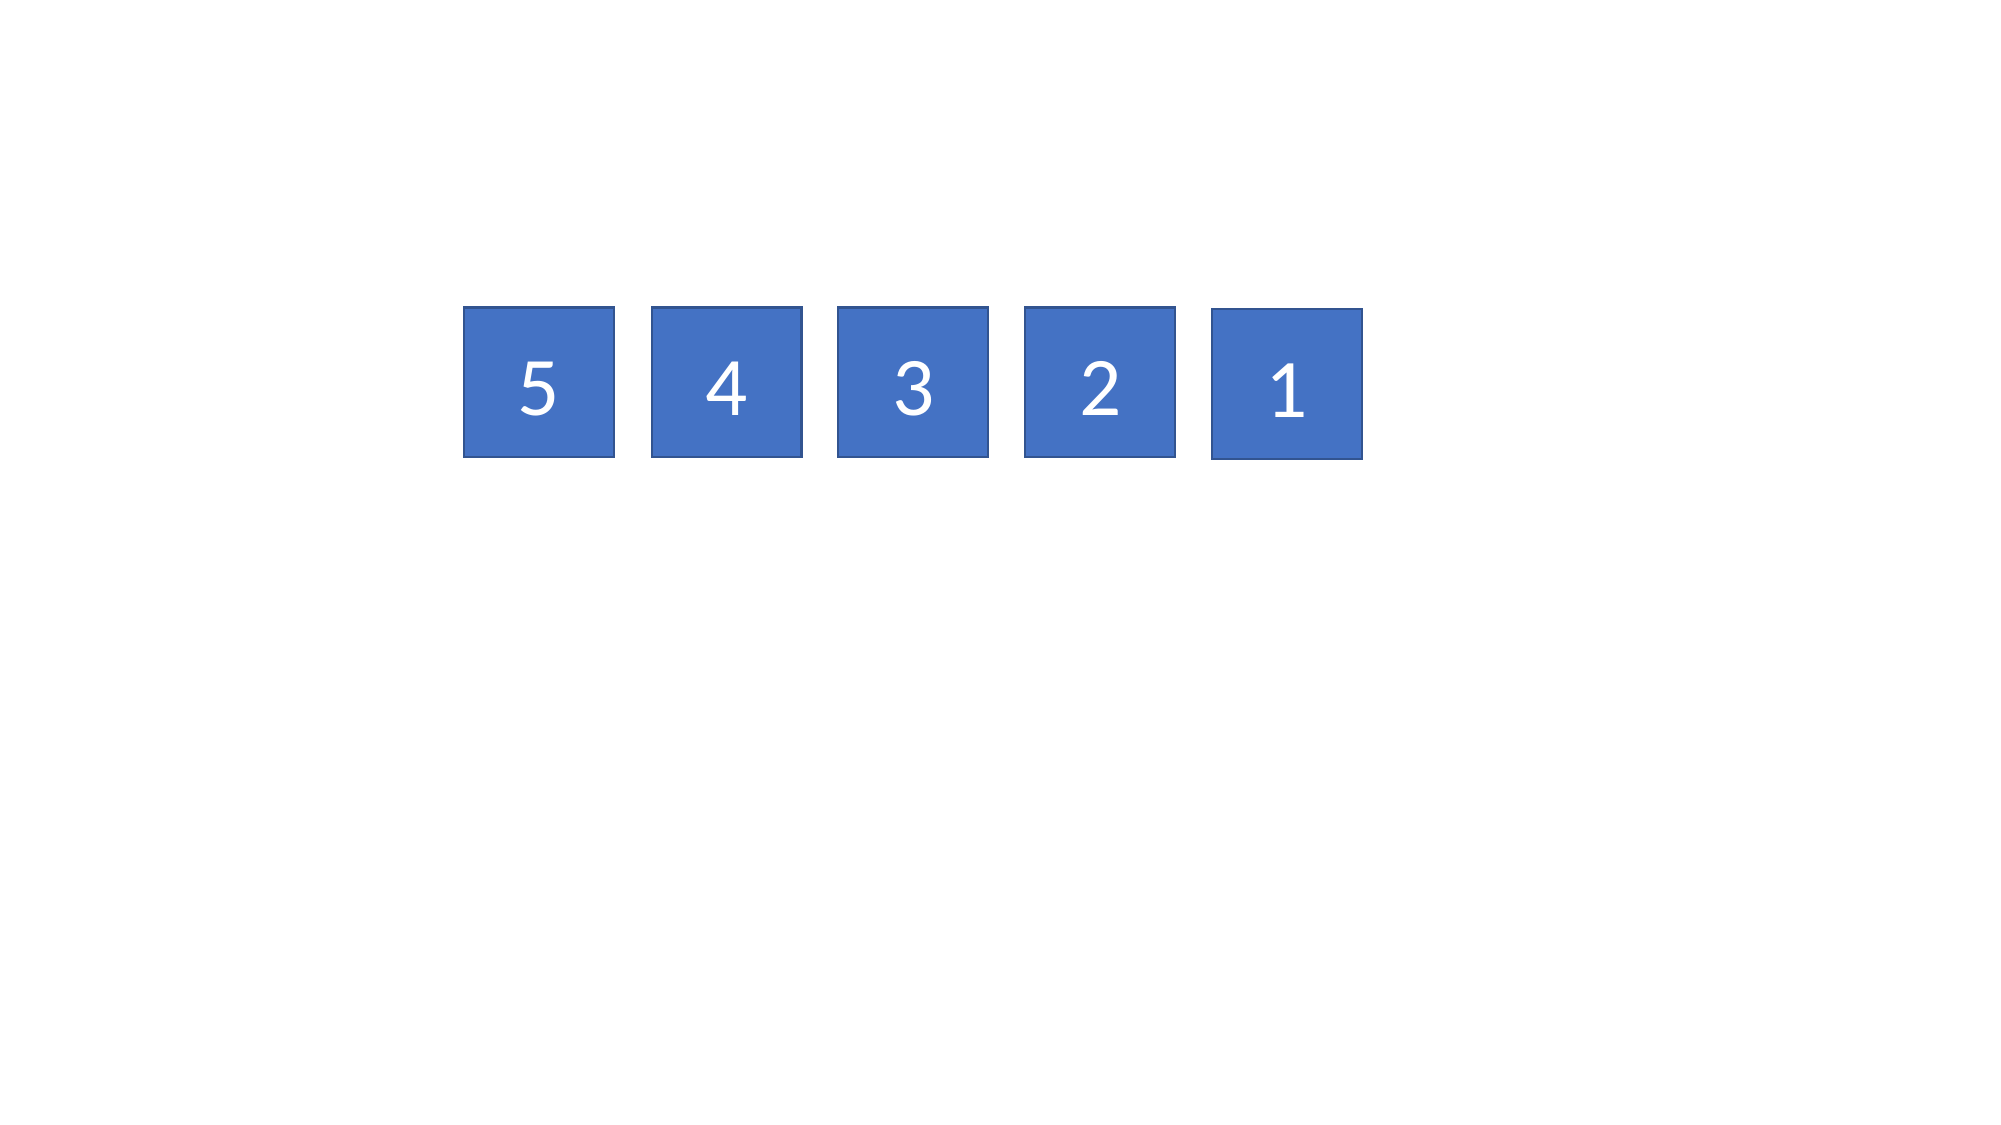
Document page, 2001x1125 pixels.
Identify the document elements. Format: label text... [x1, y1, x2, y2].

text_box 1 [1211, 308, 1363, 460]
text_box 5 [463, 306, 615, 458]
text_box 4 [651, 306, 803, 458]
text_box 2 [1024, 306, 1176, 458]
text_box 3 [837, 306, 989, 458]
